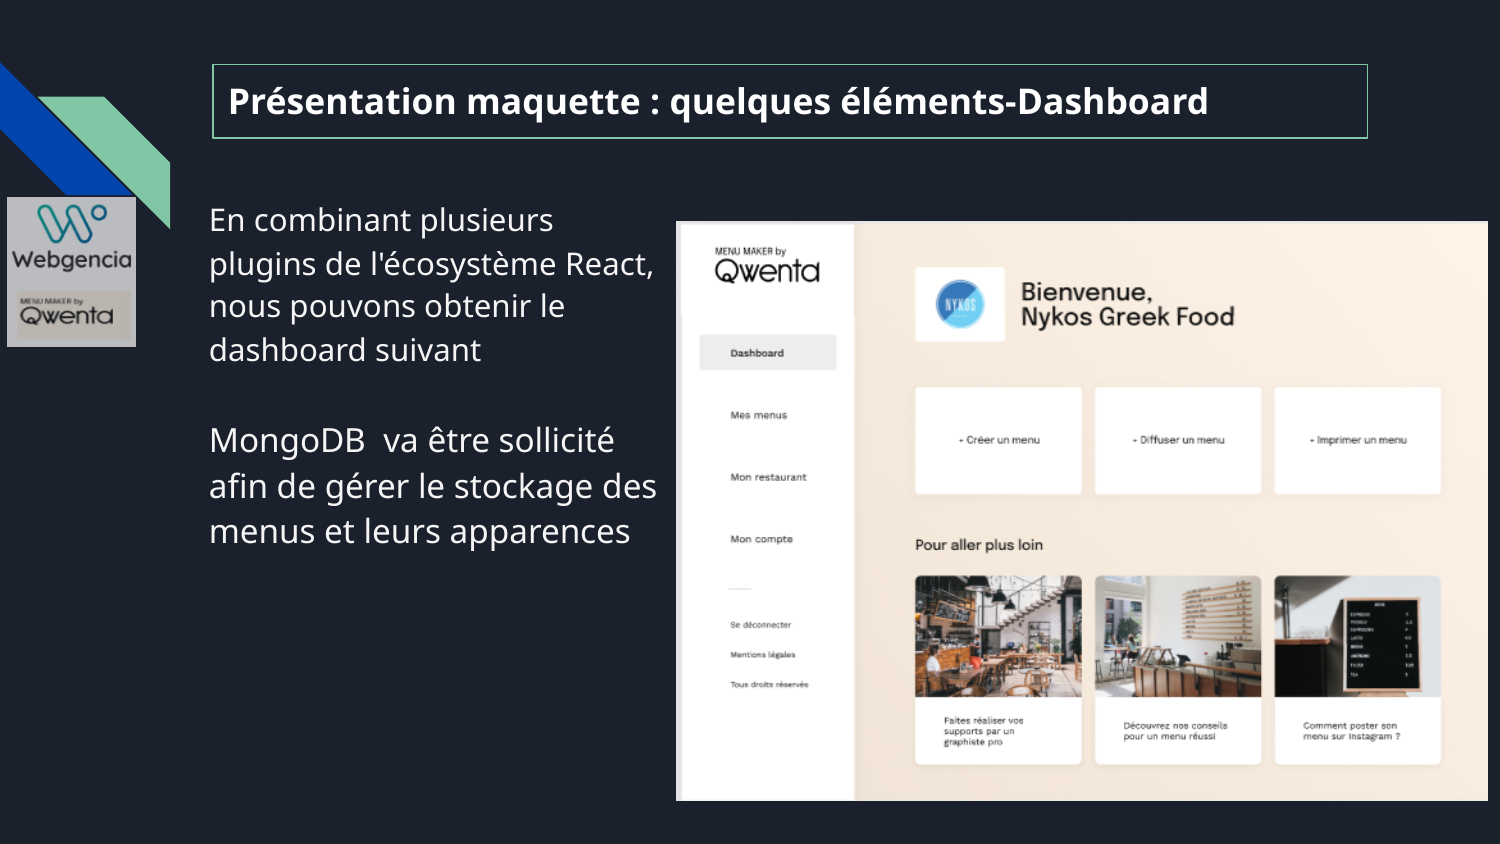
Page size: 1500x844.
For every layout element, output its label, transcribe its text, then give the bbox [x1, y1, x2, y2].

list En combinant plusieurs plugins de l'écosystème React, nous pouvons obtenir le dashboard suivant MongoDB va être sollicité afin de gérer le stockage des menus et leurs apparences [193, 180, 677, 783]
title Présentation maquette : quelques éléments-Dashboard [212, 64, 1368, 138]
picture [676, 220, 1488, 801]
picture [6, 196, 136, 347]
